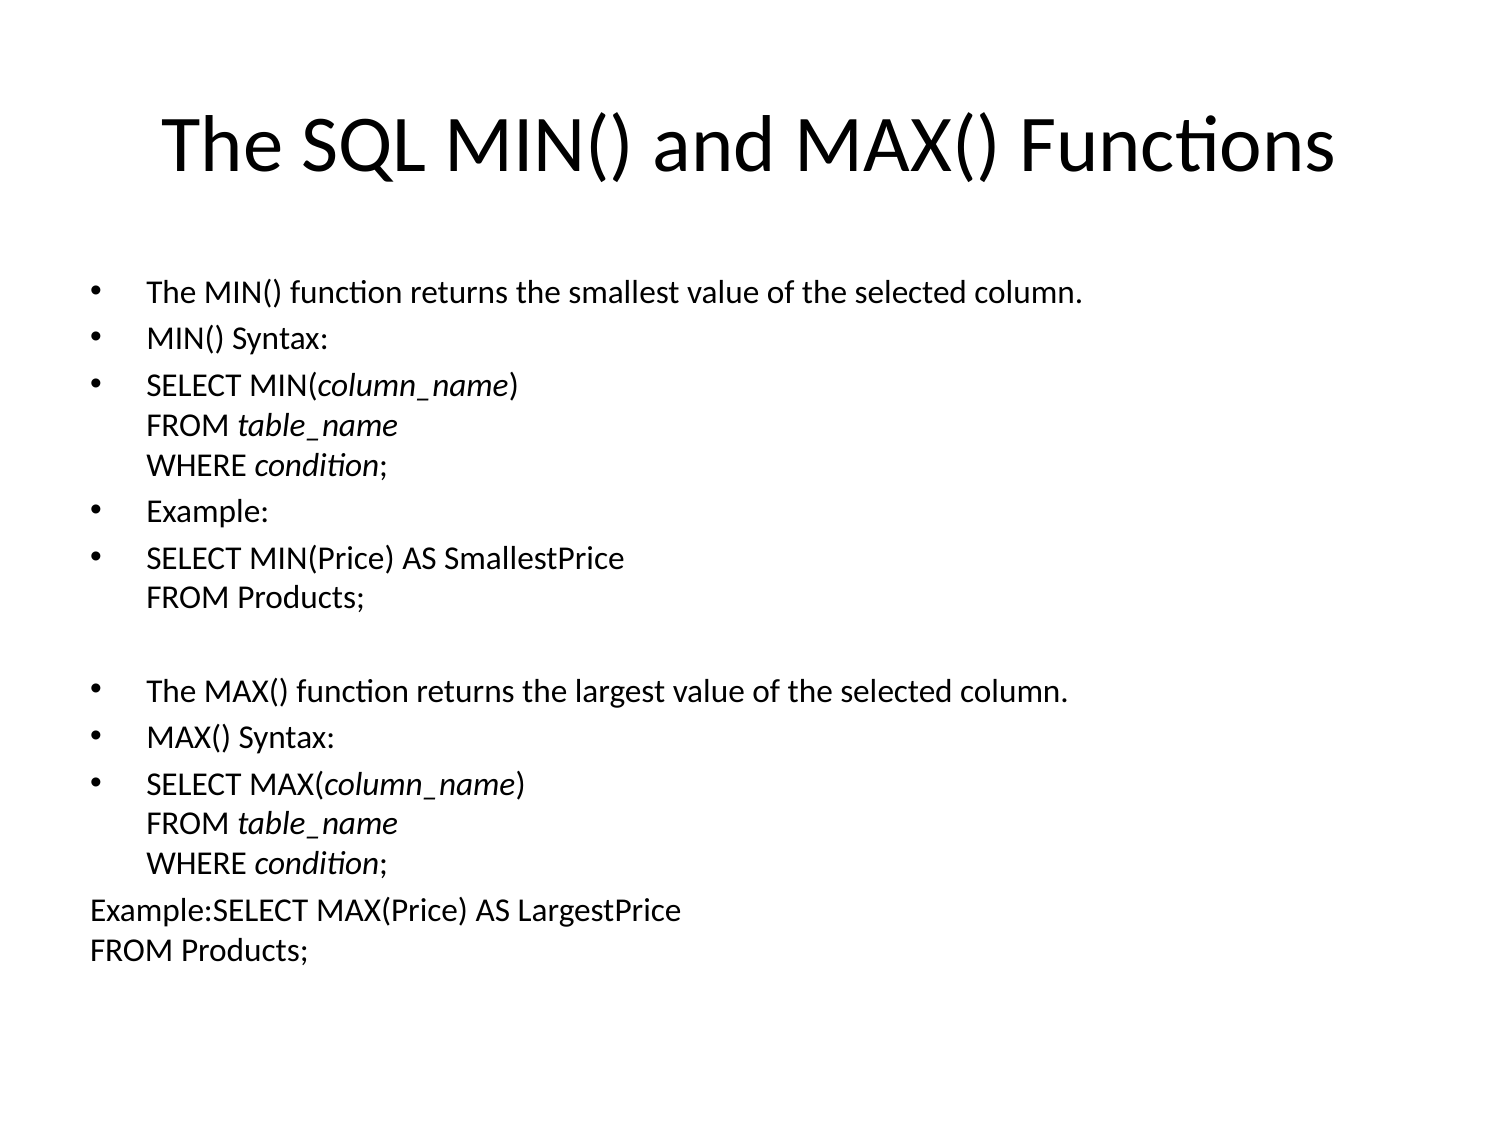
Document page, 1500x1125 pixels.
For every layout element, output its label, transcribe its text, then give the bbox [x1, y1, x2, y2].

list The MIN() function returns the smallest value of the selected column. MIN() Syntax: SELECT MIN(column_name) FROM table_name WHERE condition; Example: SELECT MIN(Price) AS SmallestPrice FROM Products; The MAX() function returns the largest value of the selected column. MAX() Syntax: SELECT MAX(column_name) FROM table_name WHERE condition; Example:SELECT MAX(Price) AS LargestPrice FROM Products; [75, 262, 1425, 1005]
title The SQL MIN() and MAX() Functions [75, 45, 1425, 233]
